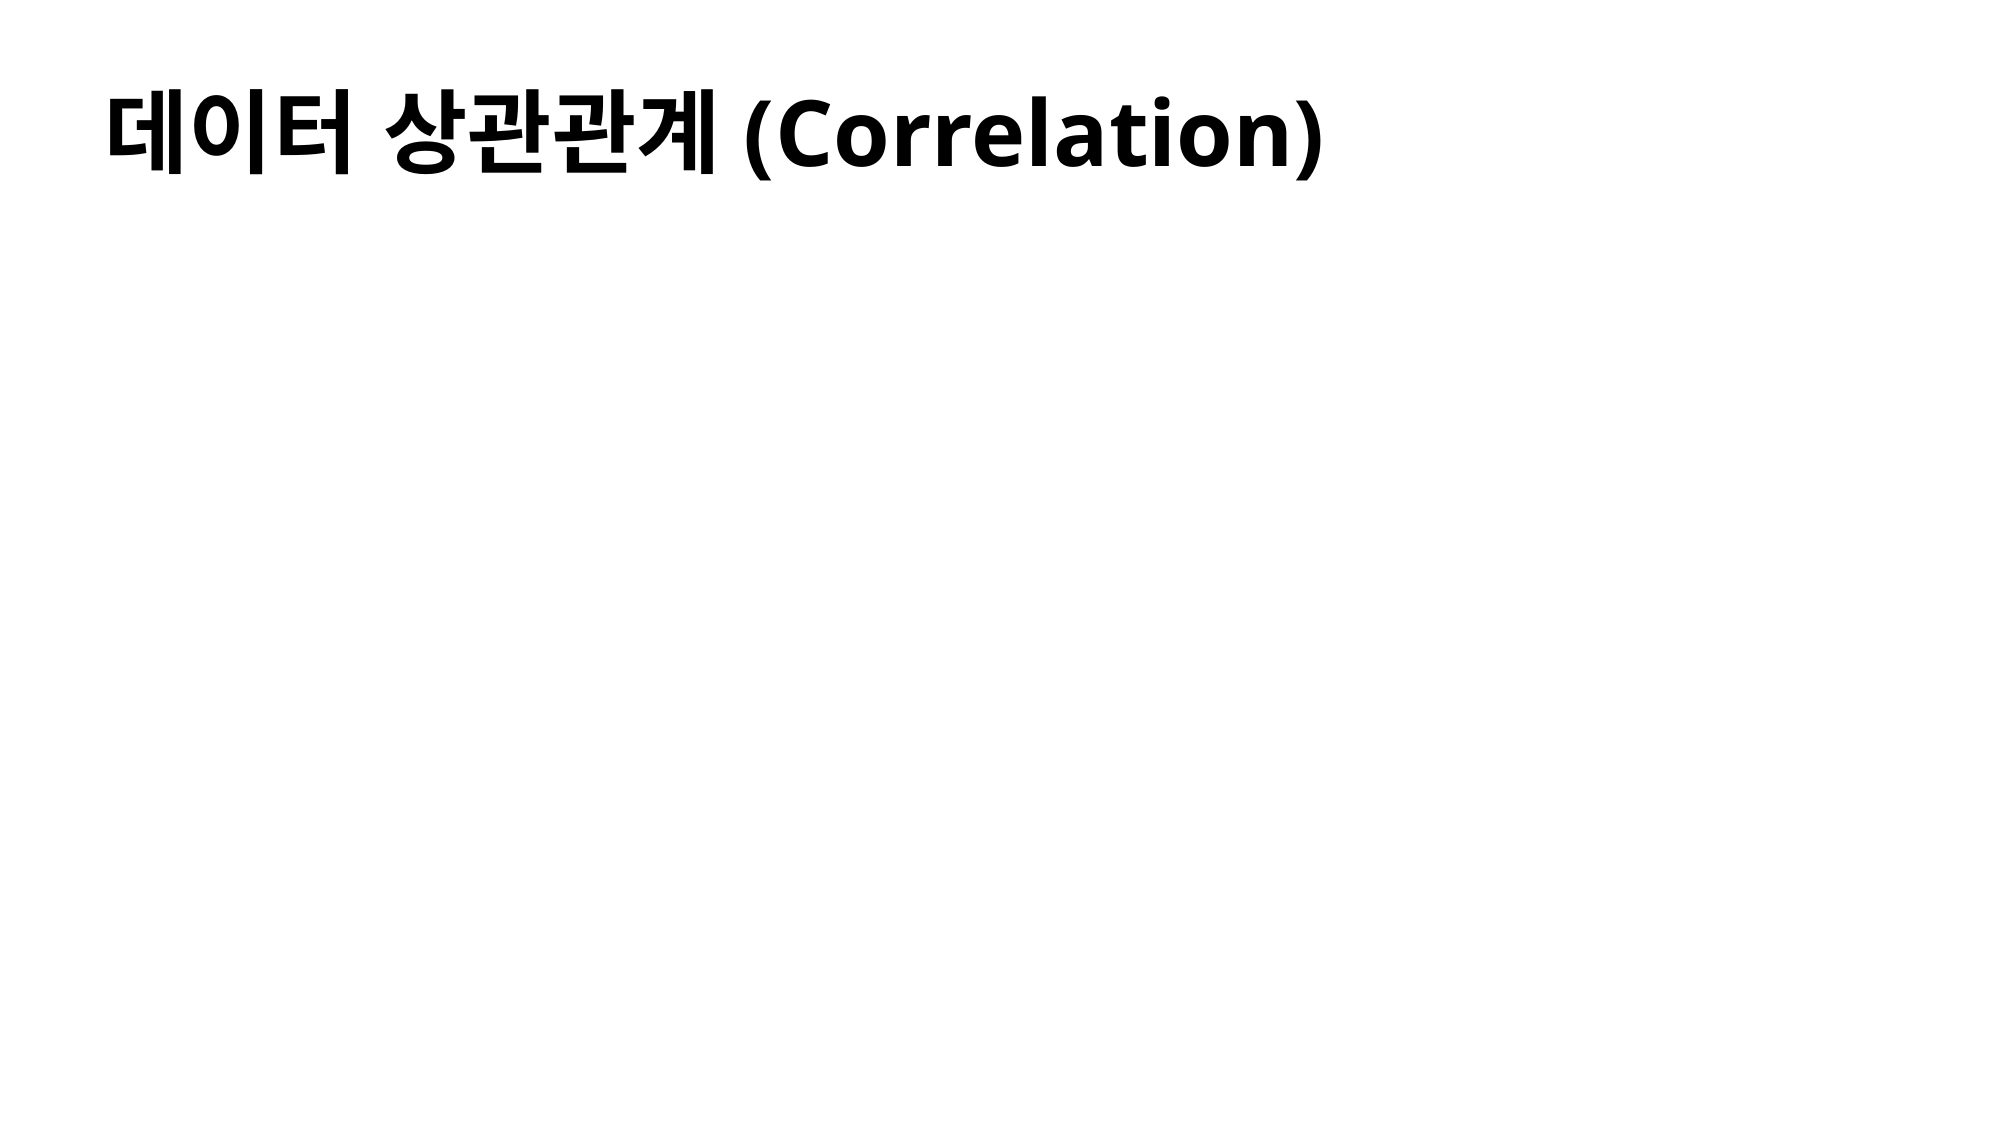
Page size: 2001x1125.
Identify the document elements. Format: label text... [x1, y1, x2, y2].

title 데이터 상관관계(Correlation) [89, 27, 1815, 246]
